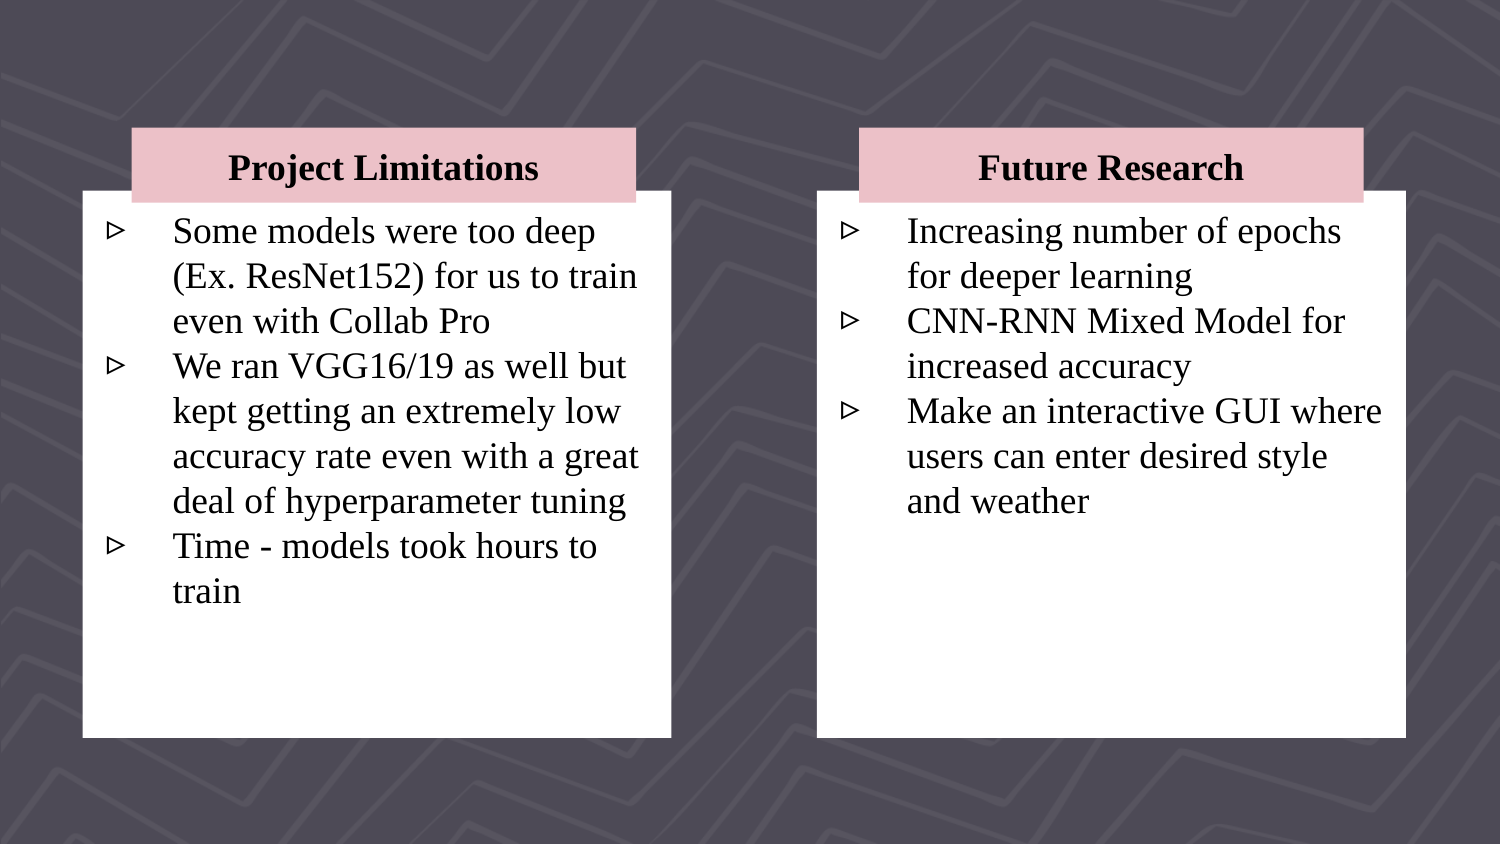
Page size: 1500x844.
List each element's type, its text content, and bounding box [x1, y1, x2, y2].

text_box Some models were too deep (Ex. ResNet152) for us to train even with Collab Pro We ran VGG16/19 as well but kept getting an extremely low accuracy rate even with a great deal of hyperparameter tuning Time - models took hours to train [82, 190, 672, 738]
text_box Future Research [859, 127, 1364, 203]
text_box Increasing number of epochs for deeper learning CNN-RNN Mixed Model for increased accuracy Make an interactive GUI where users can enter desired style and weather [816, 190, 1406, 738]
text_box Project Limitations [131, 127, 637, 203]
